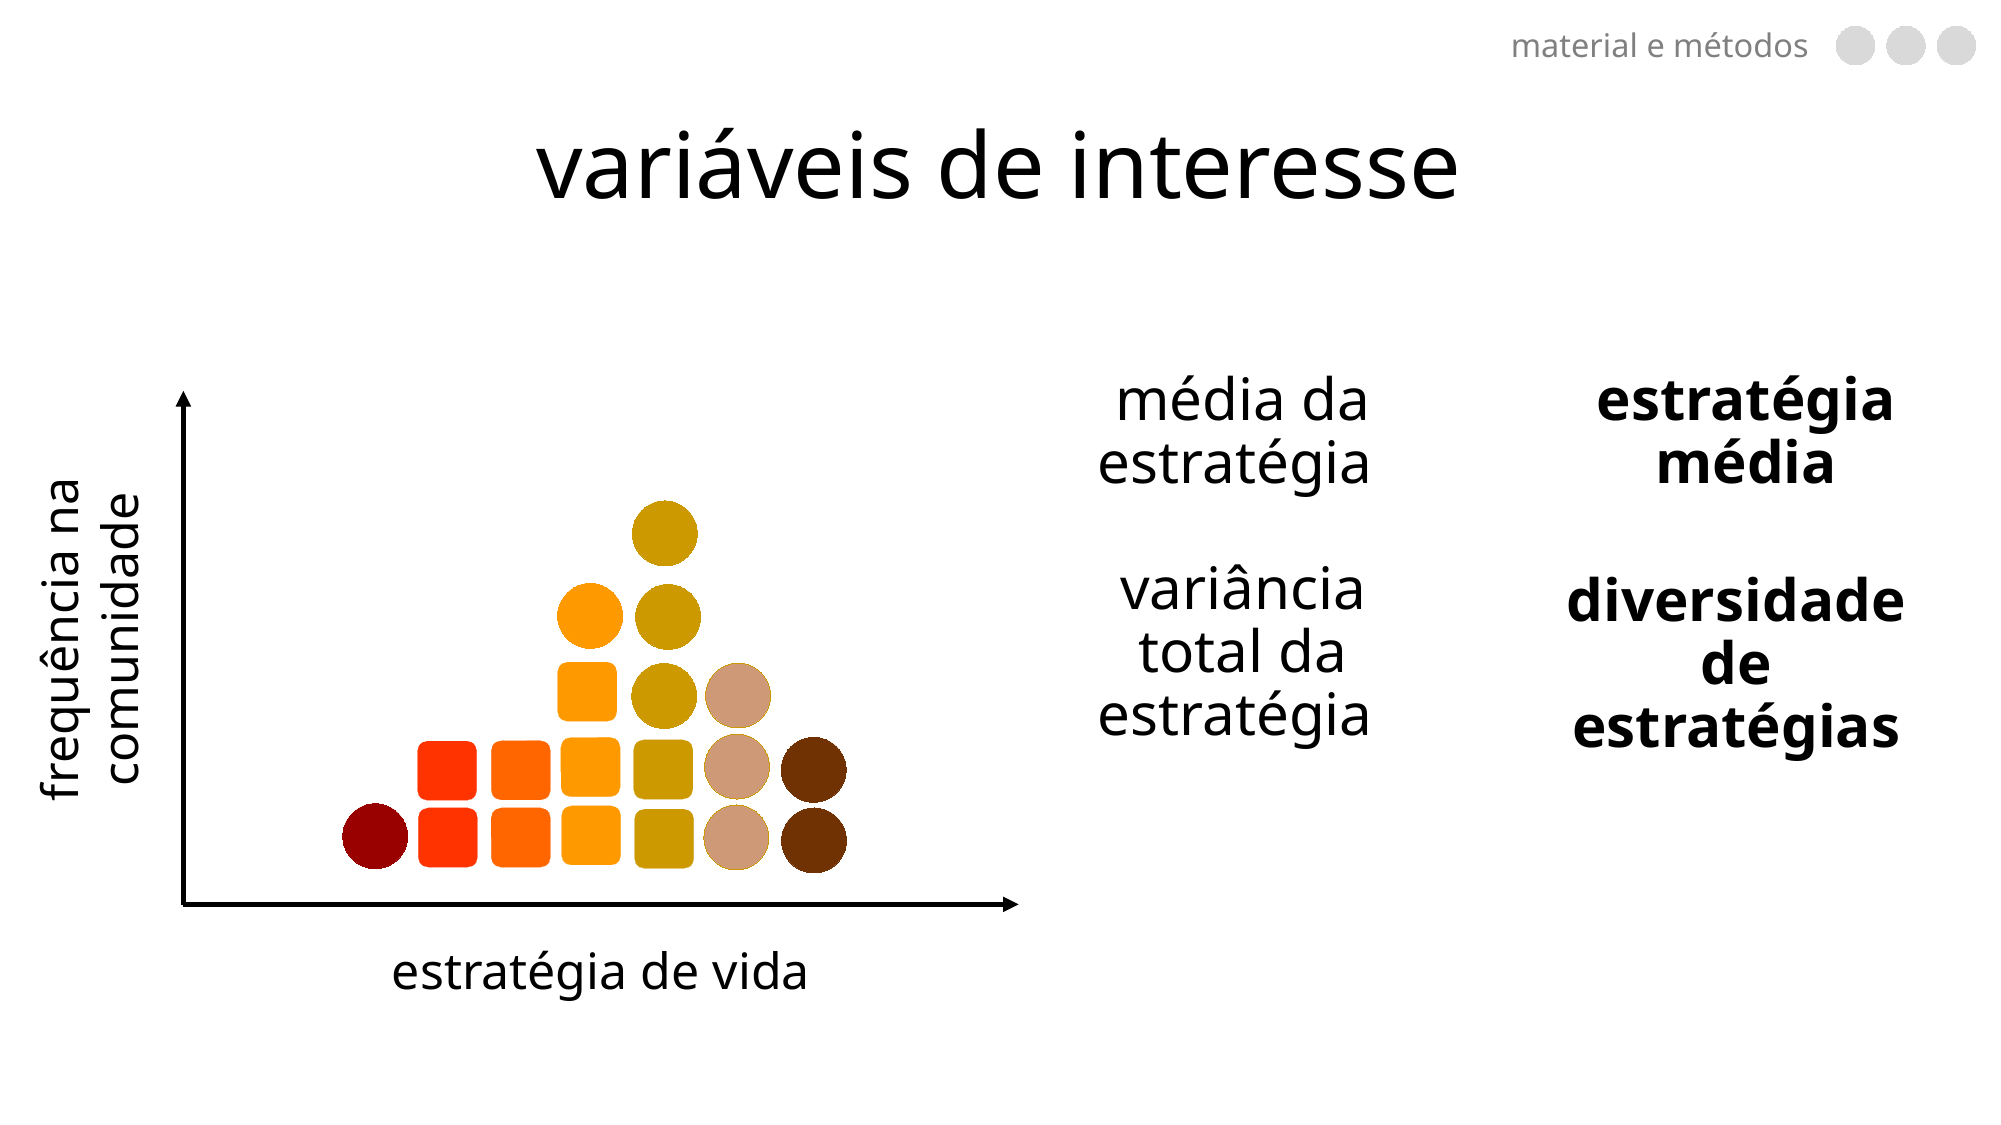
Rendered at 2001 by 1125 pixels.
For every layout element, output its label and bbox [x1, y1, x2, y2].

text_box [781, 737, 847, 803]
text_box [631, 663, 697, 729]
text_box [1886, 26, 1926, 65]
text_box [1937, 26, 1976, 65]
text_box [781, 807, 847, 873]
text_box [1518, 556, 1955, 775]
text_box [1035, 545, 1451, 763]
text_box [557, 662, 617, 722]
text_box [705, 663, 771, 728]
text_box [491, 807, 551, 868]
text_box [418, 807, 478, 868]
text_box [557, 583, 623, 649]
text_box [1538, 324, 1955, 542]
text_box [1035, 324, 1451, 542]
text_box [632, 500, 698, 566]
text_box [491, 740, 551, 800]
text_box [1478, 11, 1875, 83]
text_box [20, 441, 156, 837]
text_box [560, 737, 621, 797]
text_box [634, 809, 694, 869]
text_box [561, 805, 621, 865]
text_box [635, 584, 701, 650]
text_box [377, 932, 825, 1007]
text_box [417, 741, 477, 801]
text_box [704, 734, 770, 800]
text_box [633, 739, 693, 800]
text_box [342, 803, 408, 869]
text_box [703, 804, 769, 870]
text_box [183, 390, 1019, 906]
title [84, 59, 1914, 278]
